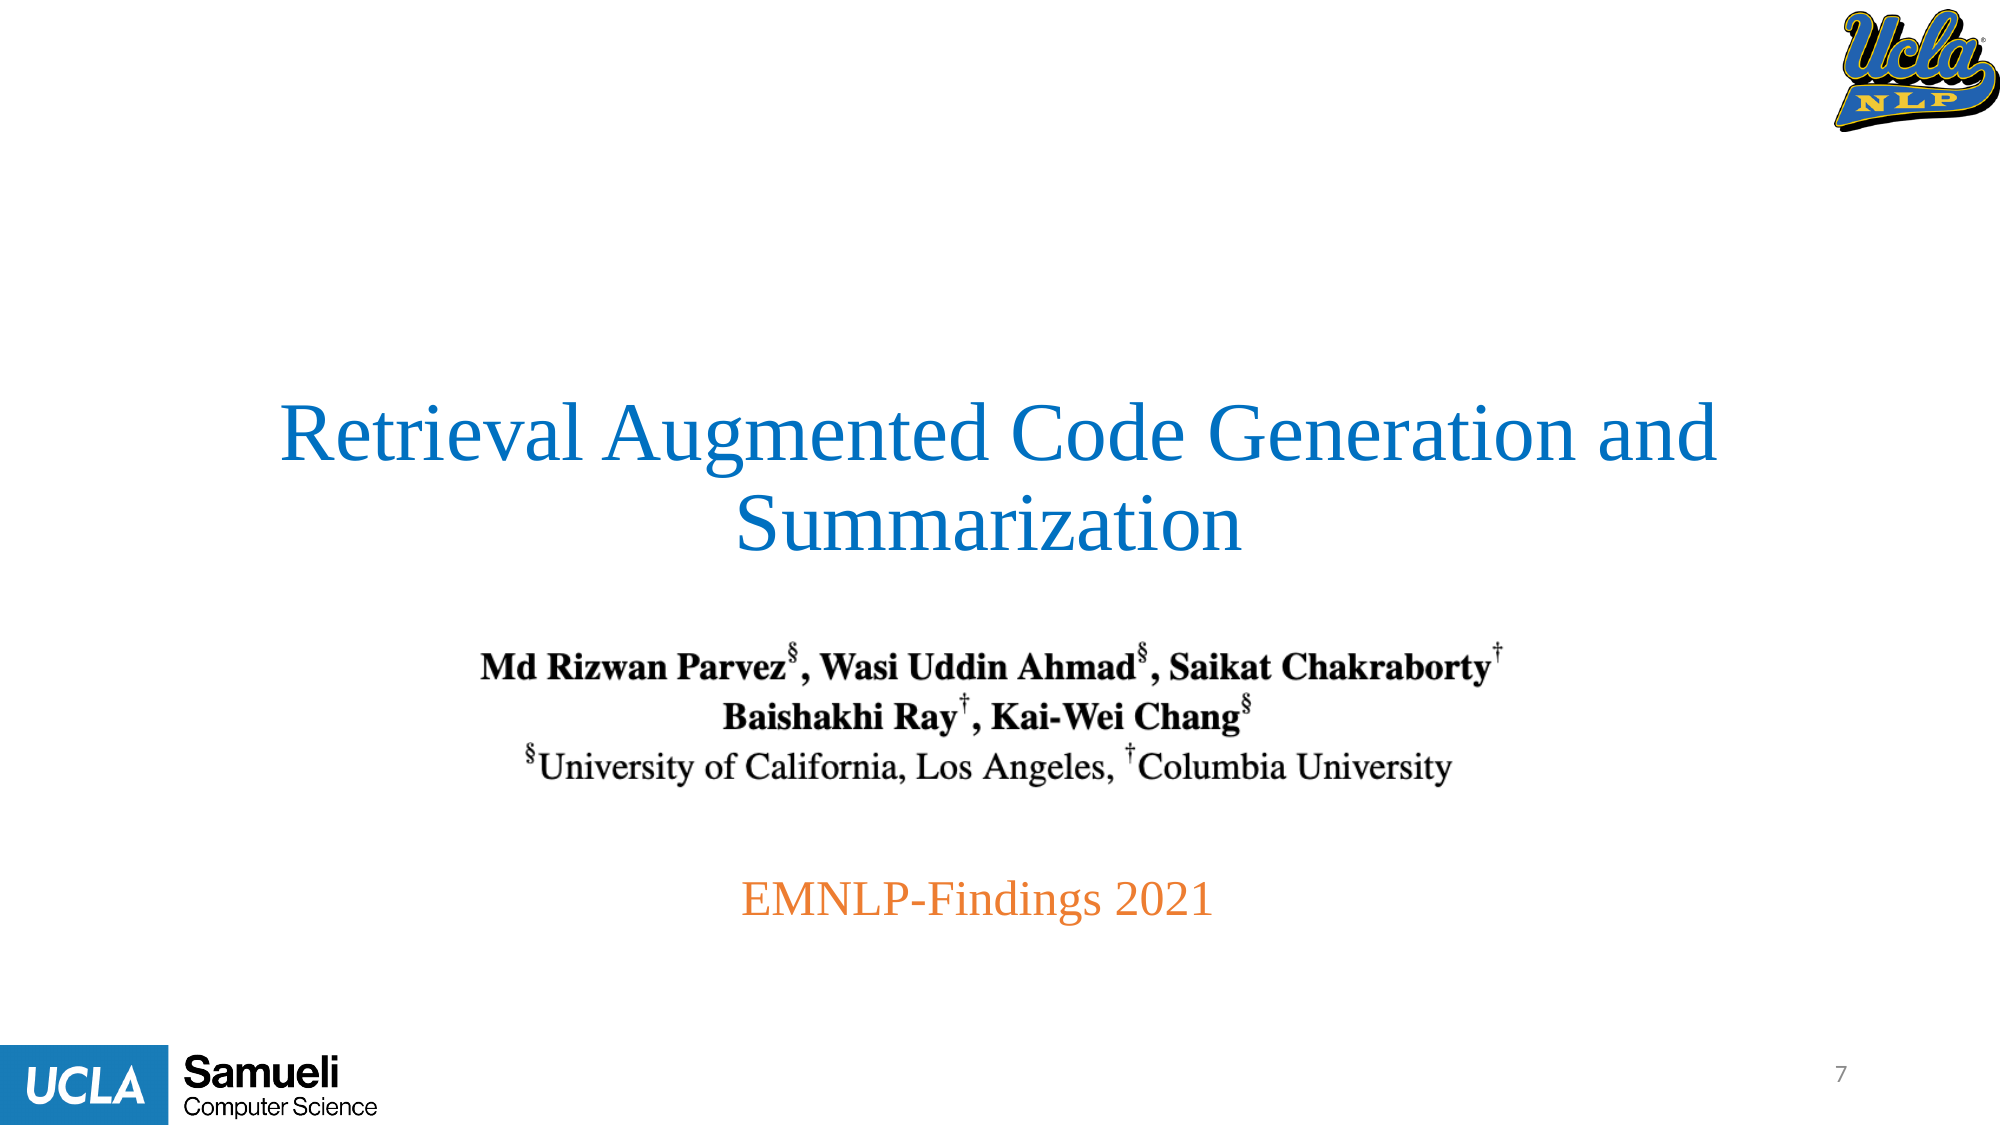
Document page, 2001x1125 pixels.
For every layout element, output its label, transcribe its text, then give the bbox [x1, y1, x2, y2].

picture [477, 626, 1508, 792]
subtitle EMNLP-Findings 2021 [723, 864, 1233, 941]
picture [0, 1045, 377, 1125]
slide_number 7 [1412, 1042, 1863, 1103]
picture [1833, 9, 2000, 132]
title Retrieval Augmented Code Generation and Summarization [249, 184, 1750, 576]
